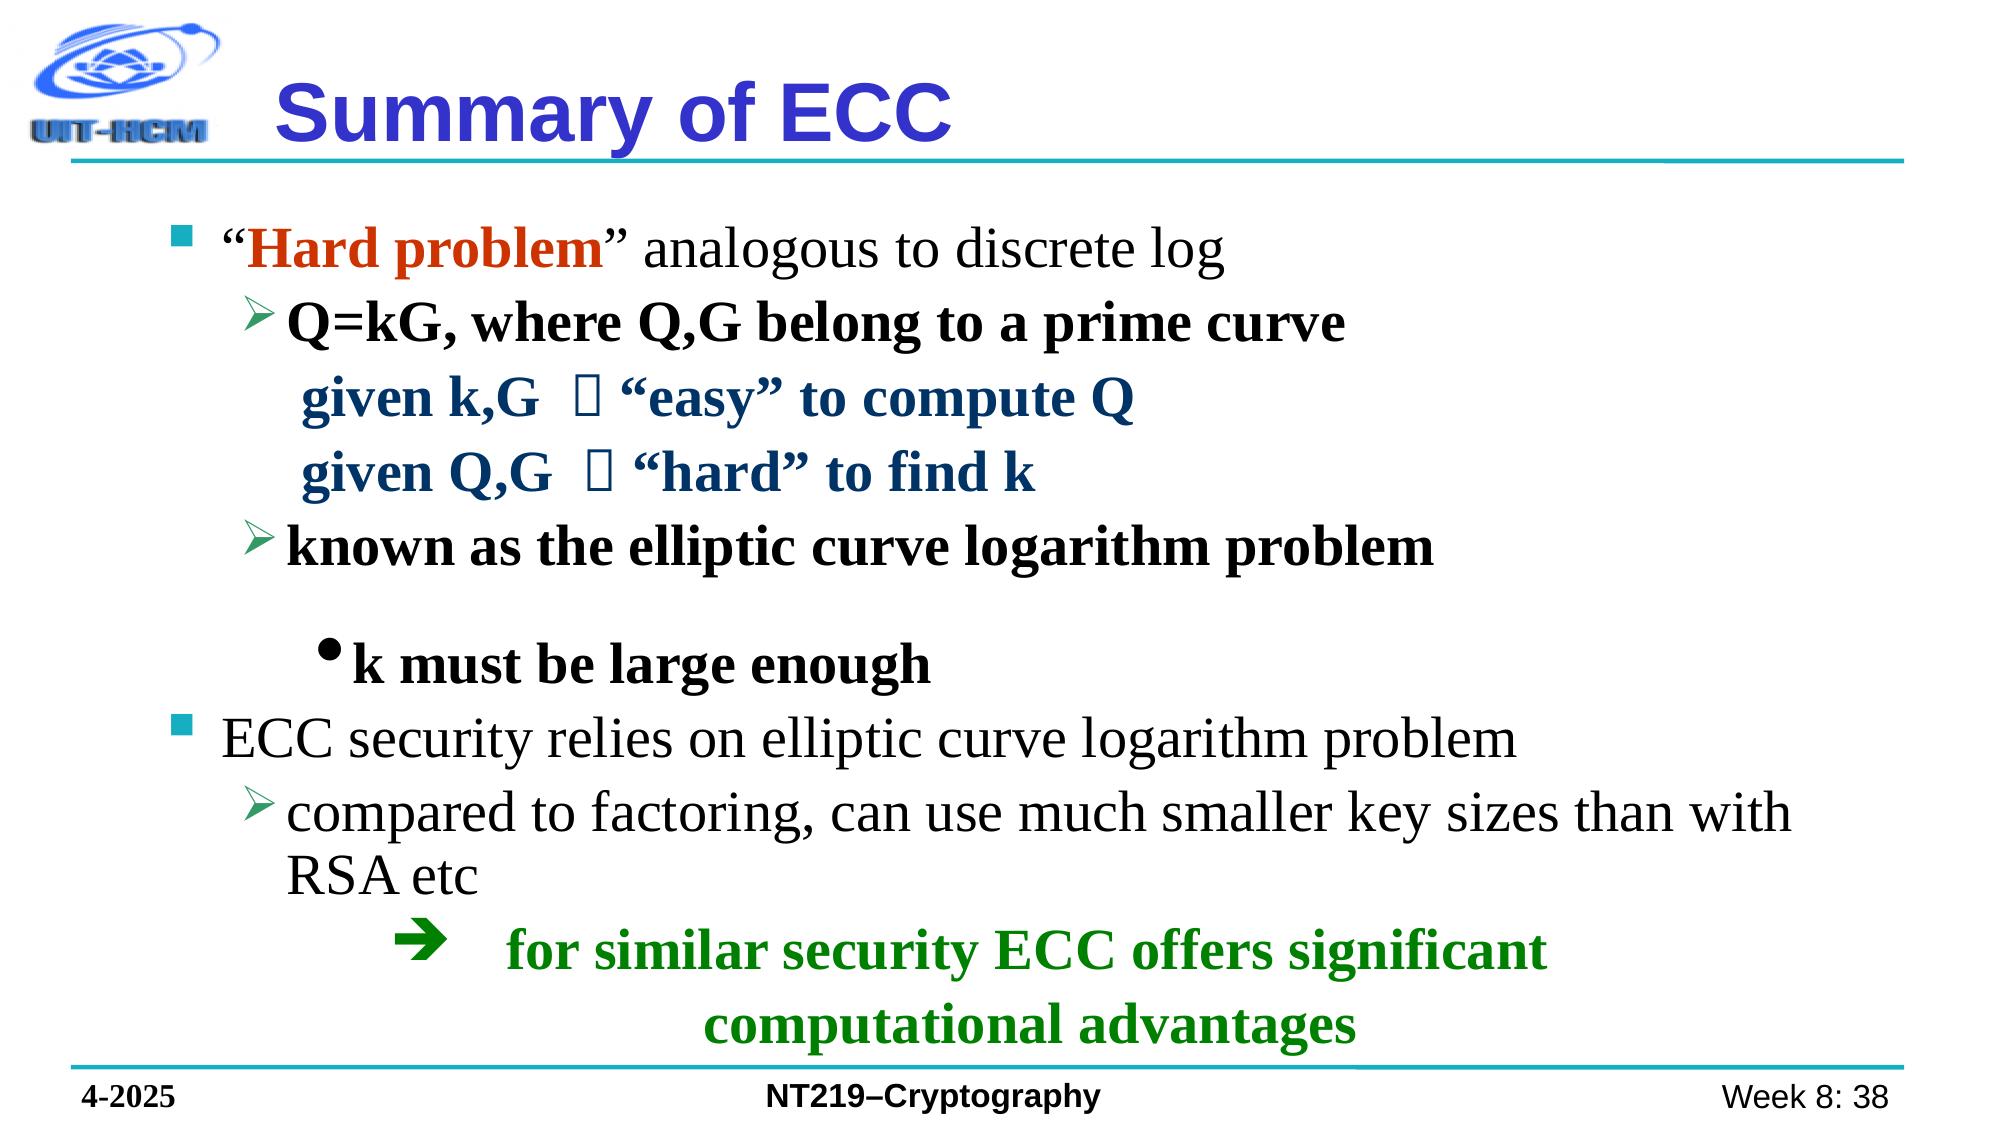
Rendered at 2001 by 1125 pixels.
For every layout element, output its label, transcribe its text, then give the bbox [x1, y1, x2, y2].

title Summary of ECC [259, 42, 1867, 173]
picture [7, 9, 244, 155]
list “Hard problem” analogous to discrete log Q=kG, where Q,G belong to a prime curve given k,G  “easy” to compute Q given Q,G  “hard” to find k known as the elliptic curve logarithm problem k must be large enough ECC security relies on elliptic curve logarithm problem compared to factoring, can use much smaller key sizes than with RSA etc for similar security ECC offers significant computational advantages [150, 209, 1850, 1025]
